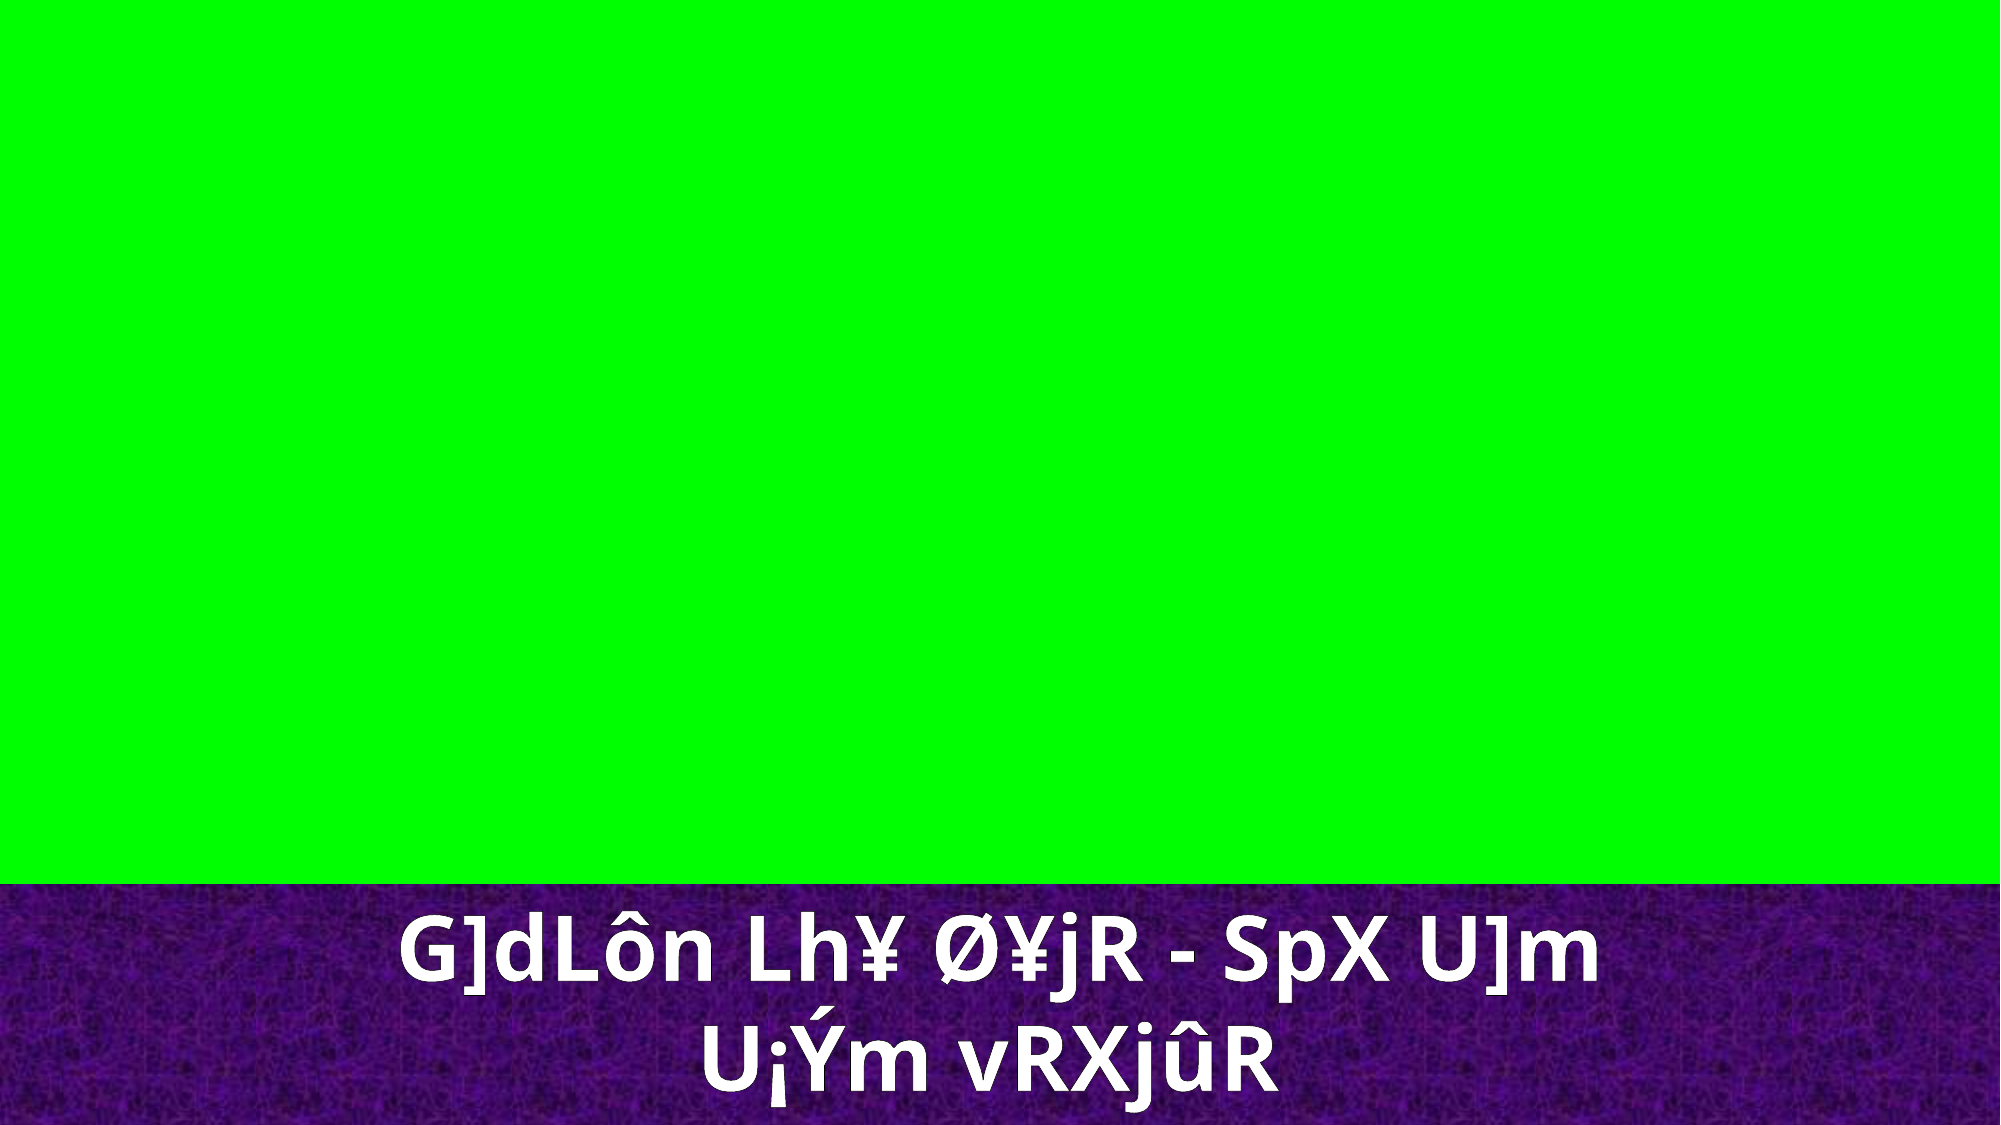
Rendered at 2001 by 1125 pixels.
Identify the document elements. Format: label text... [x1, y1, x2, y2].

text_box G]dLôn Lh¥ Ø¥jR - SpX U]m U¡Ým vRXjûR [327, 882, 1673, 1117]
text_box [0, 884, 2000, 1125]
